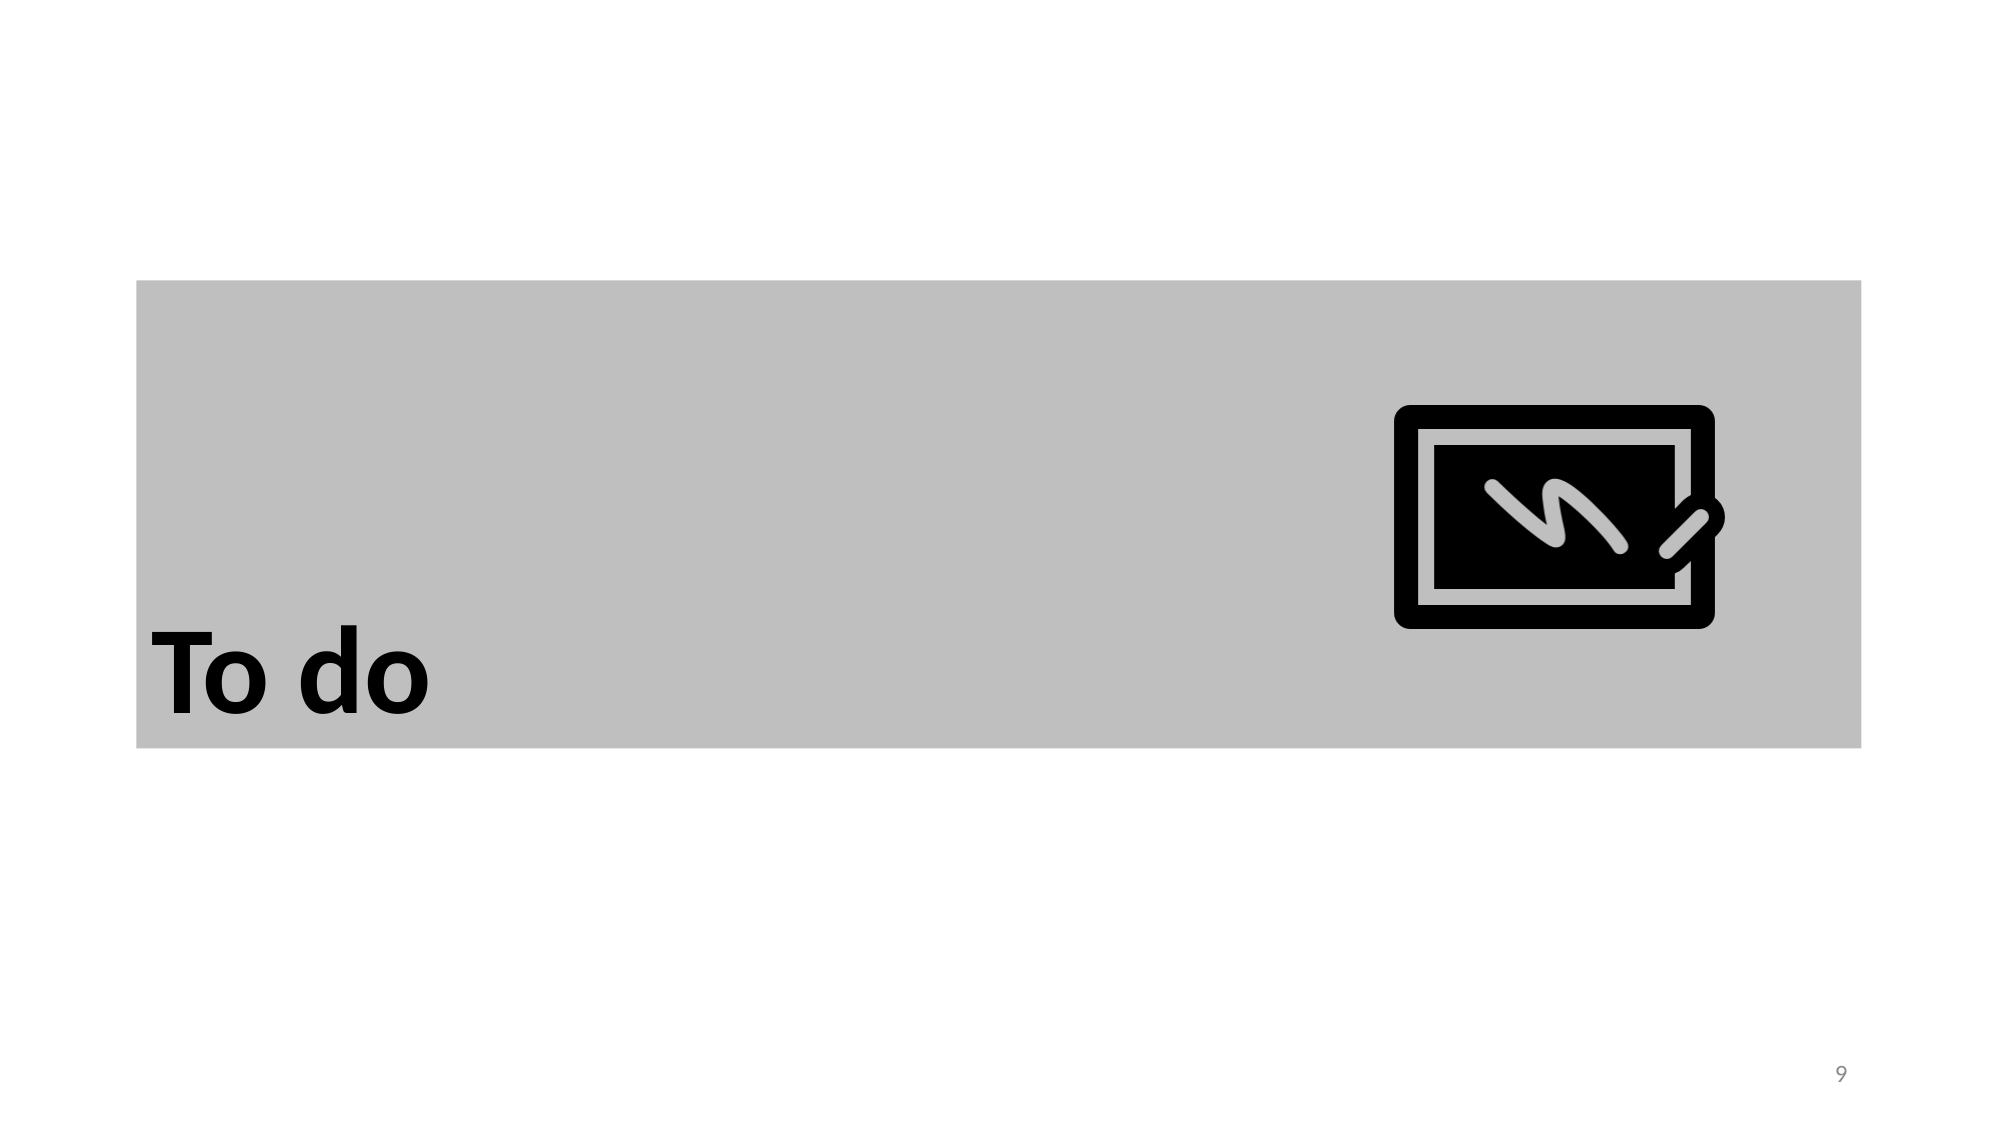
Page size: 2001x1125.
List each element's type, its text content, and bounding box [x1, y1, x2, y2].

title To do [136, 280, 1862, 749]
picture [1362, 325, 1747, 710]
slide_number 9 [1412, 1042, 1863, 1103]
